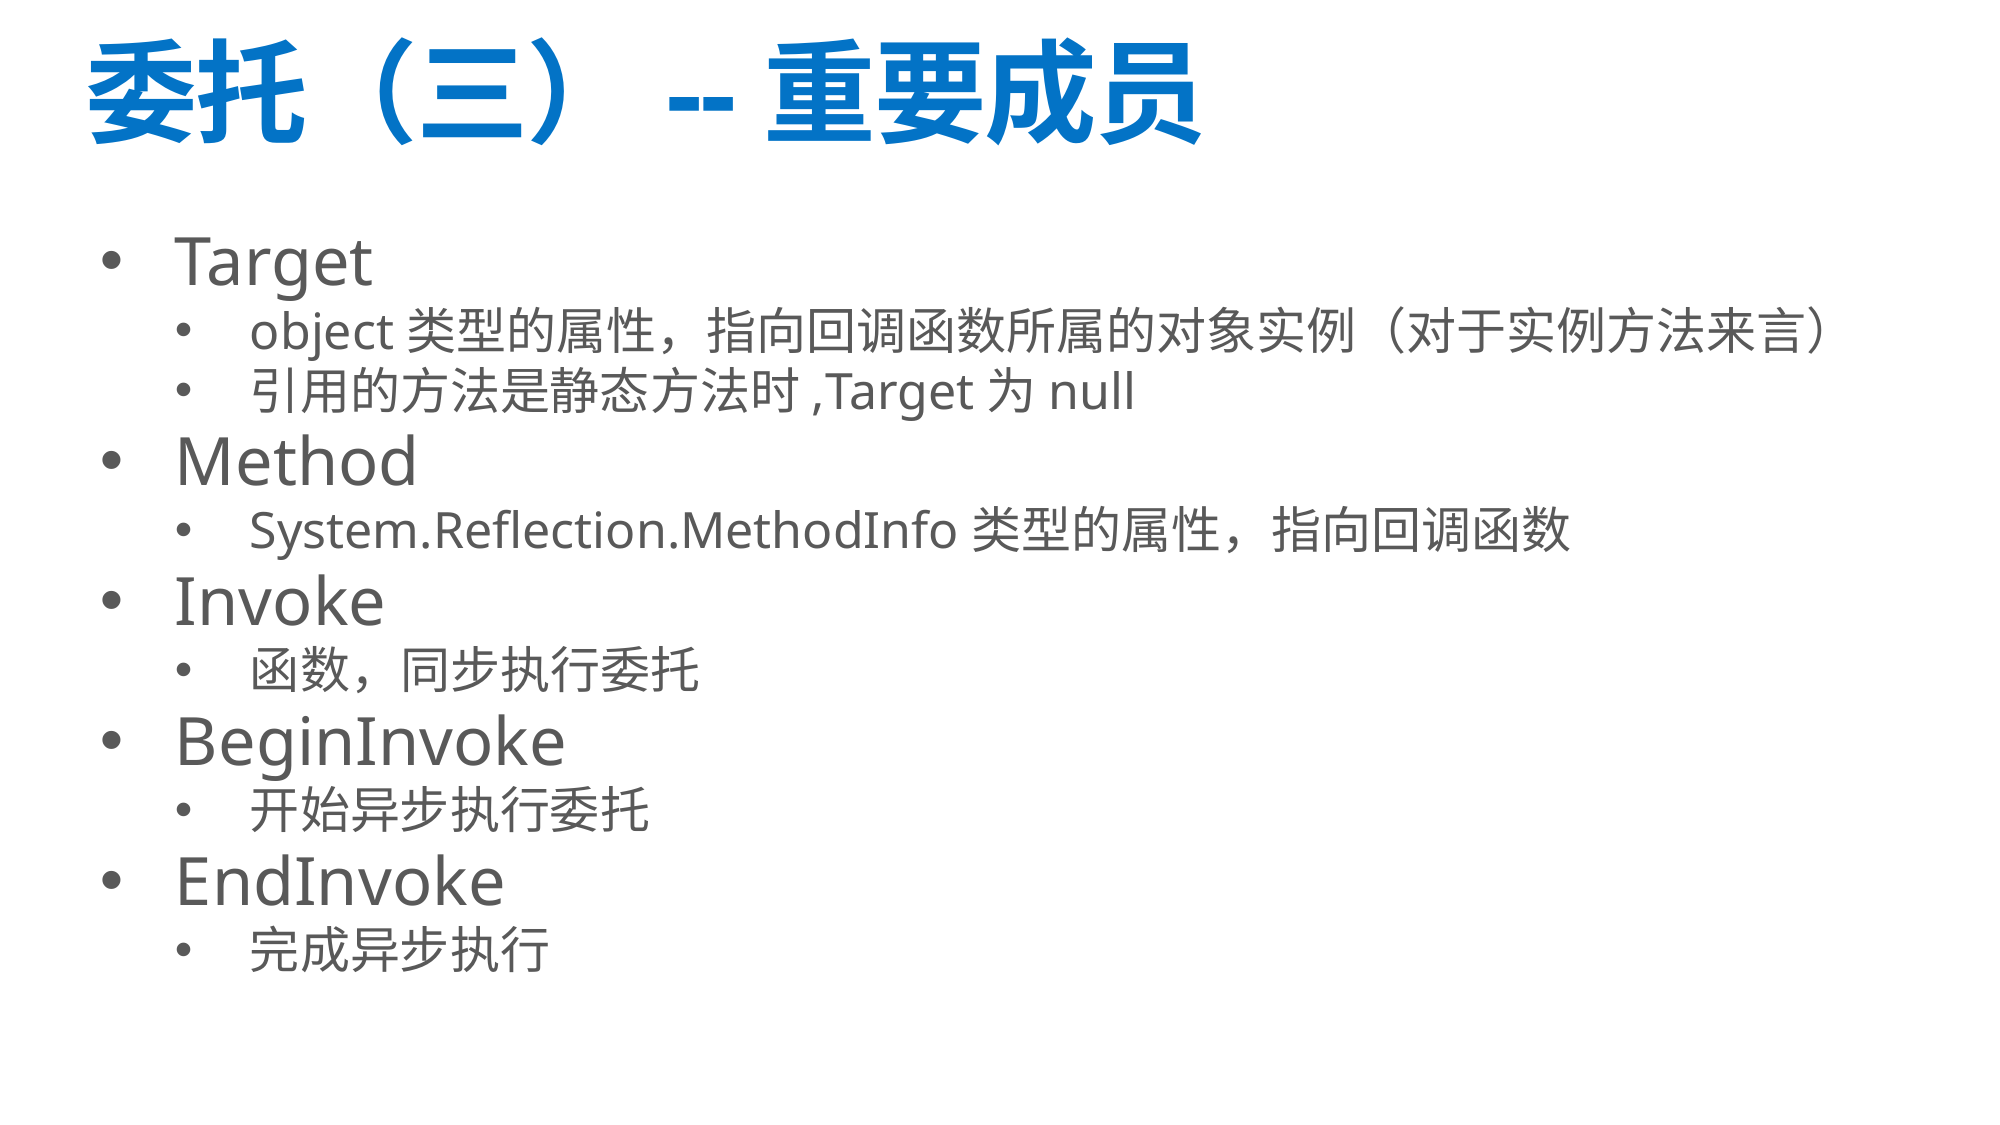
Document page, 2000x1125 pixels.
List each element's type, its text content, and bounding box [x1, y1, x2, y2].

title 委托（三）--重要成员 [85, 37, 1914, 161]
text_box Target object类型的属性，指向回调函数所属的对象实例（对于实例方法来言） 引用的方法是静态方法时,Target为null Method System.Reflection.MethodInfo类型的属性，指向回调函数 Invoke 函数，同步执行委托 BeginInvoke 开始异步执行委托 EndInvoke 完成异步执行 [85, 211, 1890, 987]
